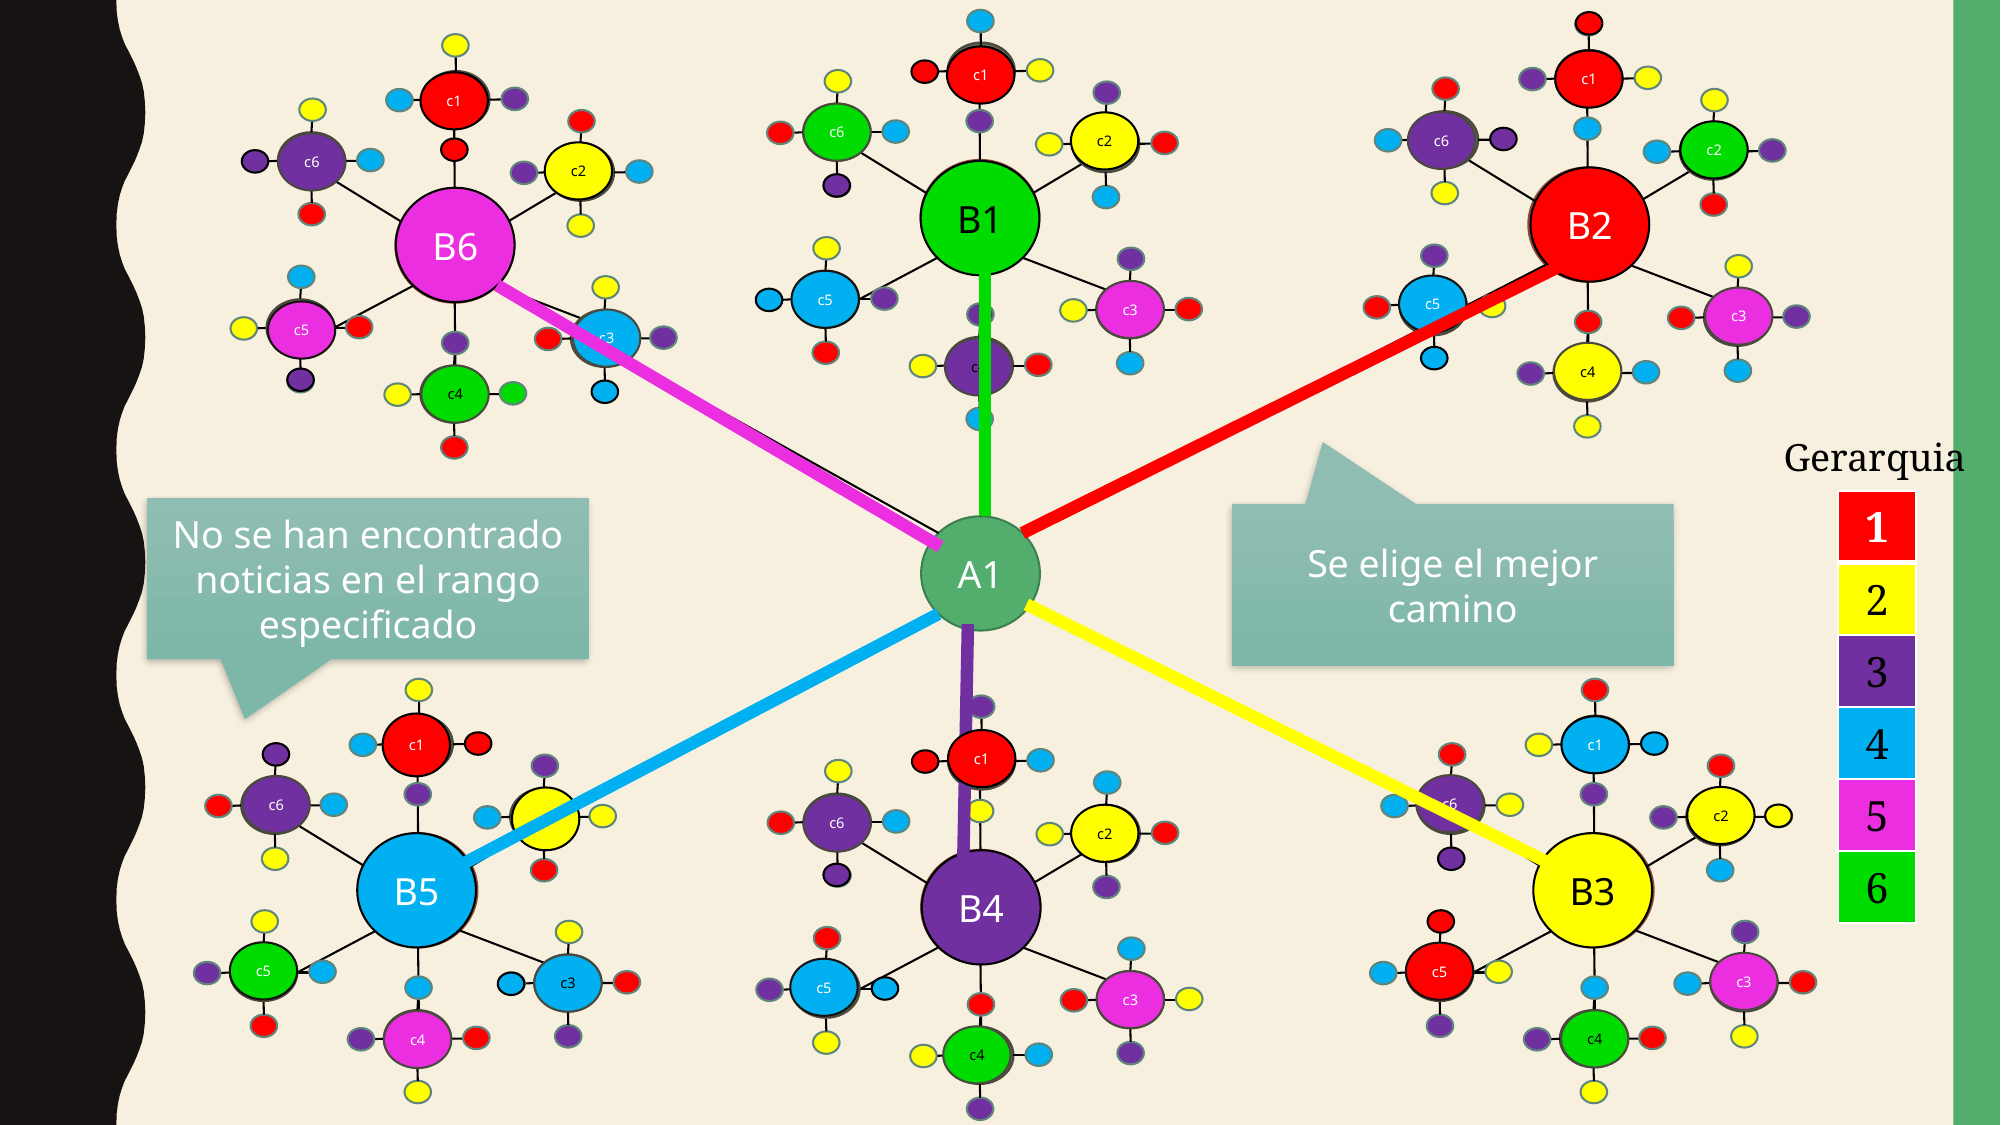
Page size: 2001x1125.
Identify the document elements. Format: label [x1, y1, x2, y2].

text_box [1768, 426, 1981, 487]
table_header [1839, 492, 1915, 560]
text_box [147, 8, 1818, 1122]
table_cell [1839, 708, 1915, 778]
table_cell [1839, 636, 1915, 706]
table_cell [1839, 852, 1915, 922]
table_cell [1839, 780, 1915, 850]
table_cell [1839, 565, 1915, 634]
